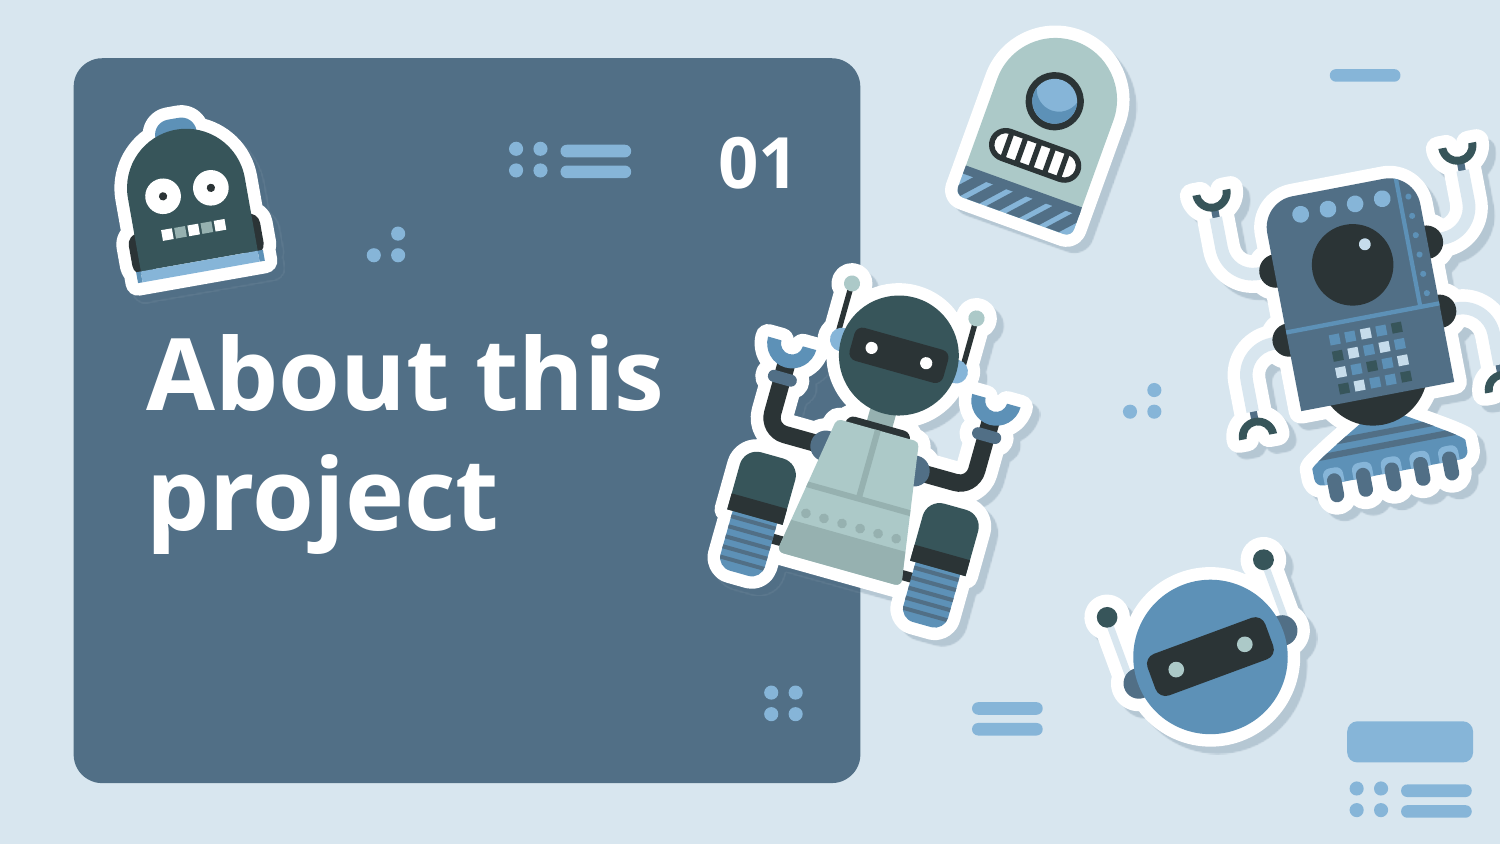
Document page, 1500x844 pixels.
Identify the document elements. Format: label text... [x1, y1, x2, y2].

title About this project [131, 295, 737, 569]
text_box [1220, 165, 1500, 495]
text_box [508, 141, 632, 179]
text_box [366, 226, 406, 263]
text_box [1115, 573, 1304, 735]
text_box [982, 35, 1107, 222]
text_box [1122, 382, 1162, 419]
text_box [763, 685, 803, 722]
title 01 [609, 107, 815, 214]
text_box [971, 701, 1043, 736]
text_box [120, 117, 255, 274]
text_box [742, 287, 1005, 606]
